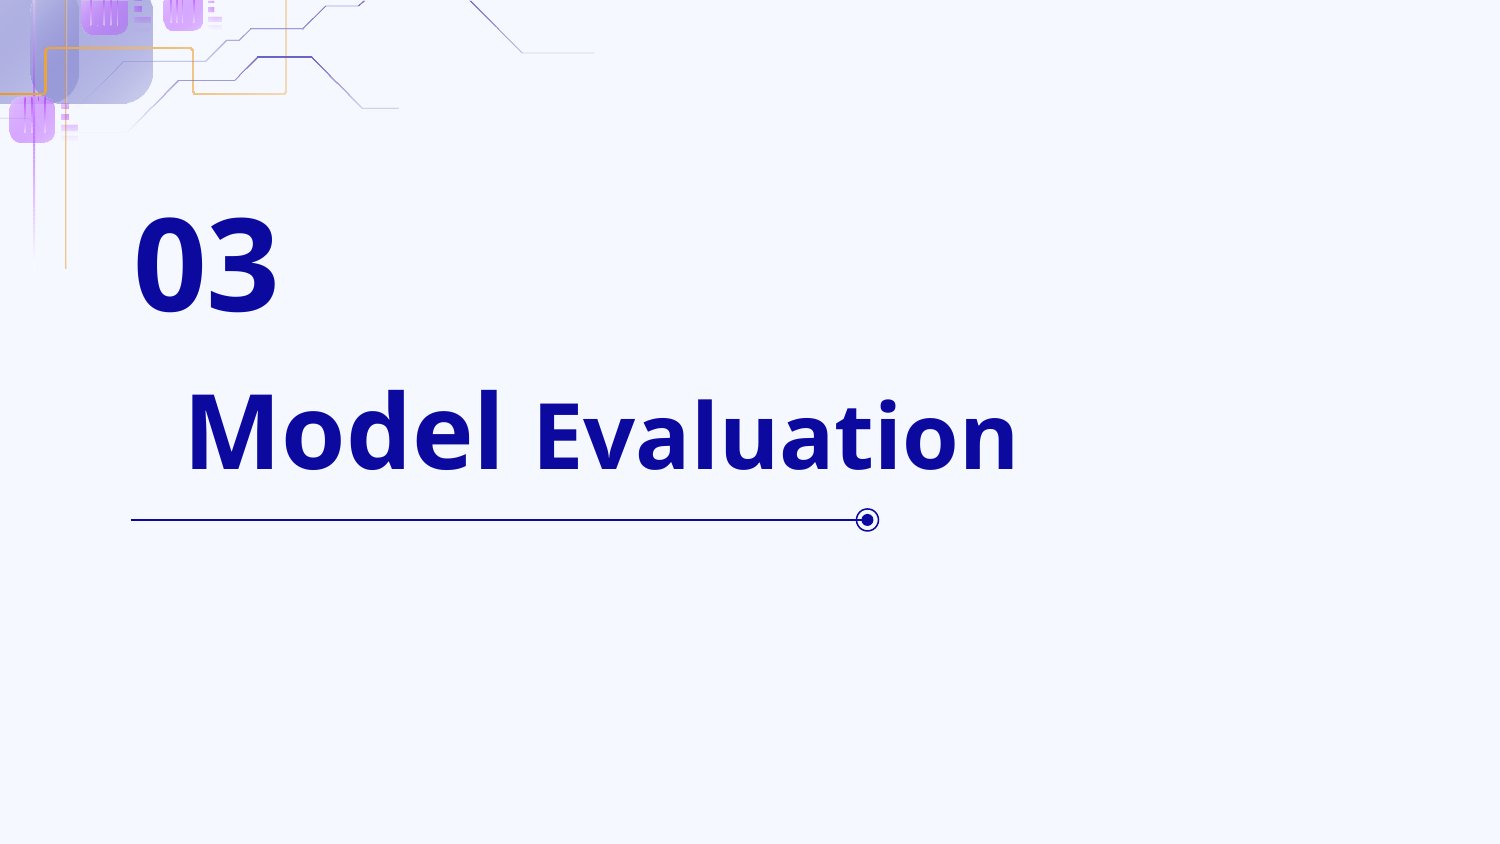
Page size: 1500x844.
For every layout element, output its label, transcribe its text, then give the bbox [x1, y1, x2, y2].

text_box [130, 508, 879, 532]
title 03 [118, 183, 398, 337]
title Model Evaluation [168, 287, 1312, 569]
